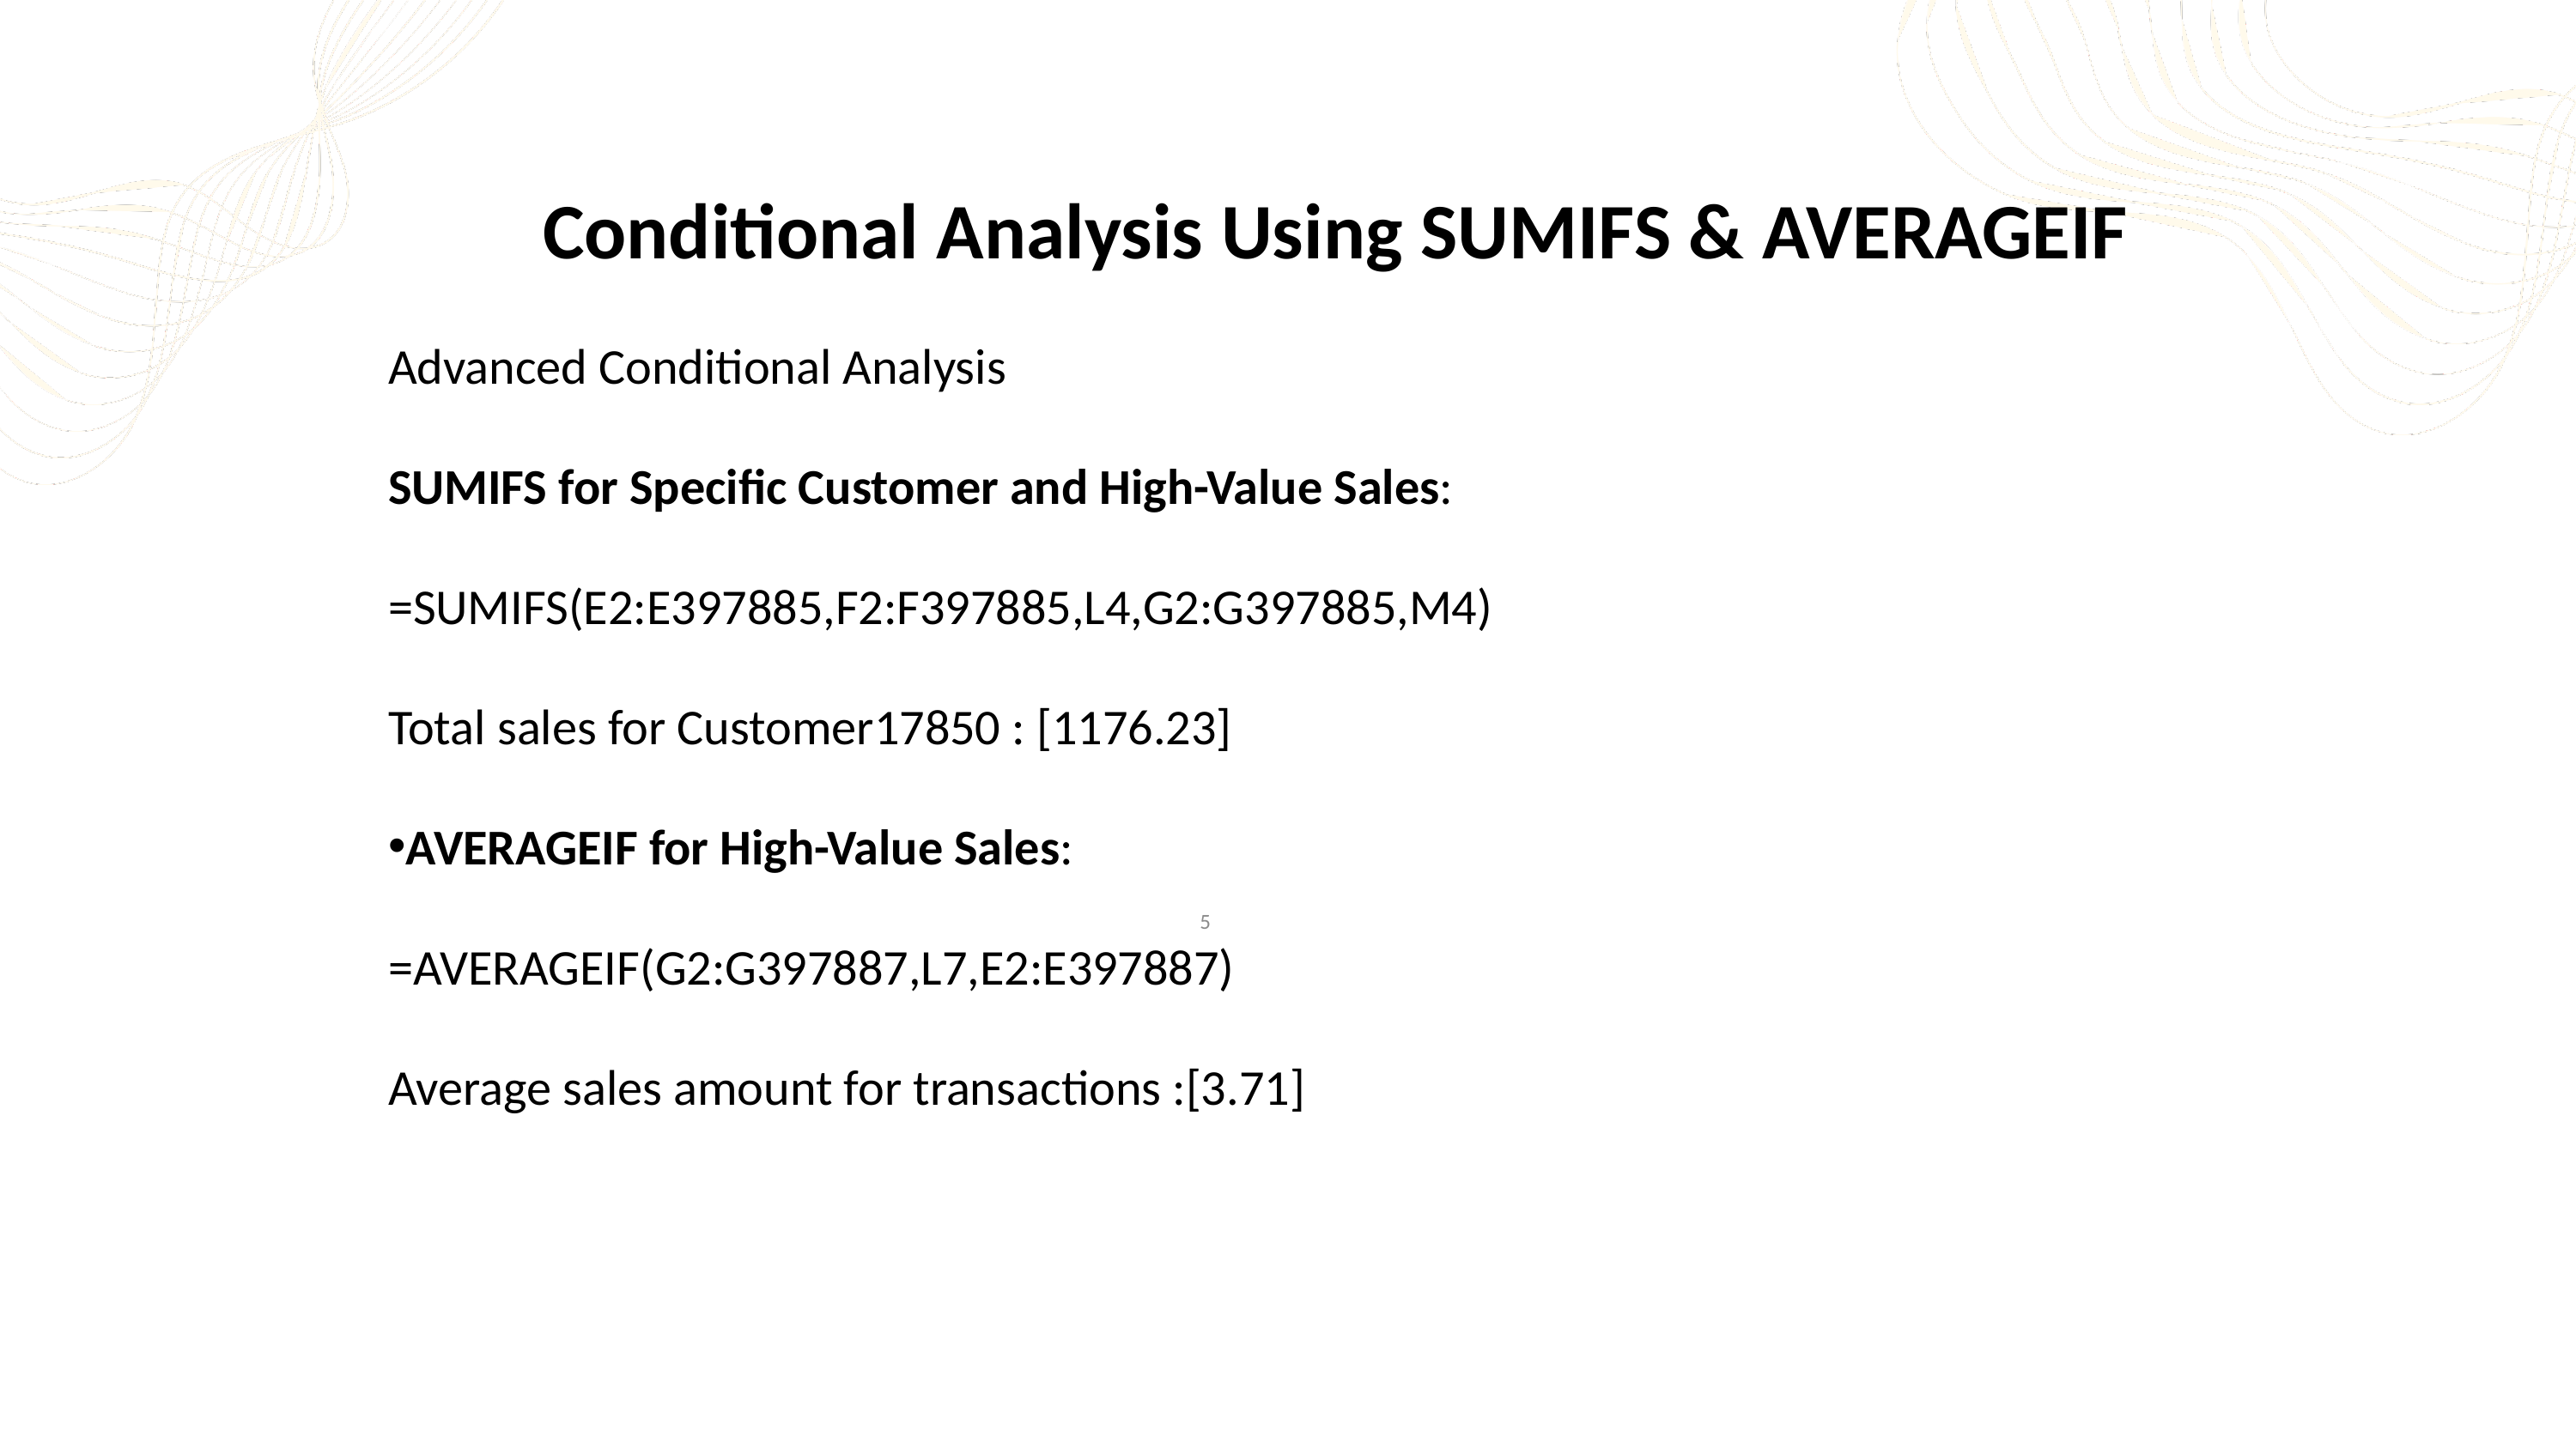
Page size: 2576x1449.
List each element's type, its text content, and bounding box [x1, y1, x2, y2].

text_box [0, 0, 544, 485]
text_box [1894, 0, 2576, 435]
slide_number 5 [922, 894, 1224, 947]
text_box Conditional Analysis Using SUMIFS & AVERAGEIF Advanced Conditional Analysis SUMIFS for Specific Customer and High-Value Sales: =SUMIFS(E2:E397885,F2:F397885,L4,G2:G397885,M4) Total sales for Customer17850 : [1176.23] AVERAGEIF for High-Value Sales: =AVERAGEIF(G2:G397887,L7,E2:E397887) Average sales amount for transactions :[3.71] [375, 173, 2297, 1161]
